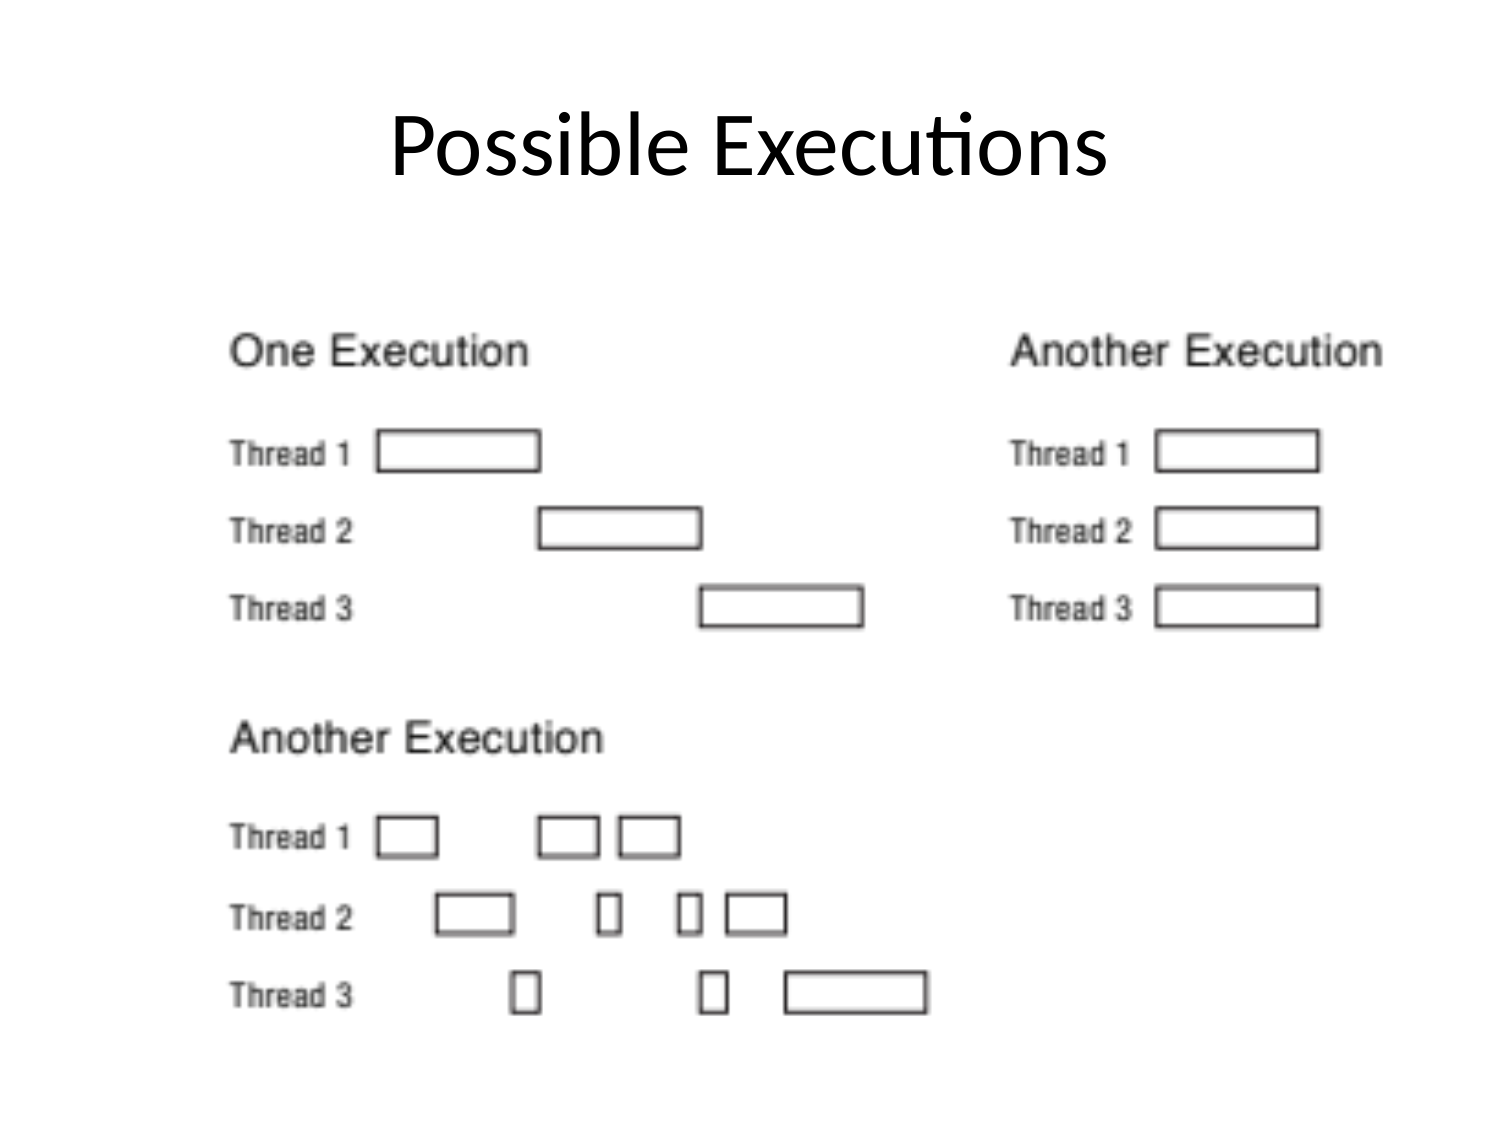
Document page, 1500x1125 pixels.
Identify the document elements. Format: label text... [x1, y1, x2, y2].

title Possible Executions [75, 45, 1425, 219]
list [0, 221, 1500, 1125]
